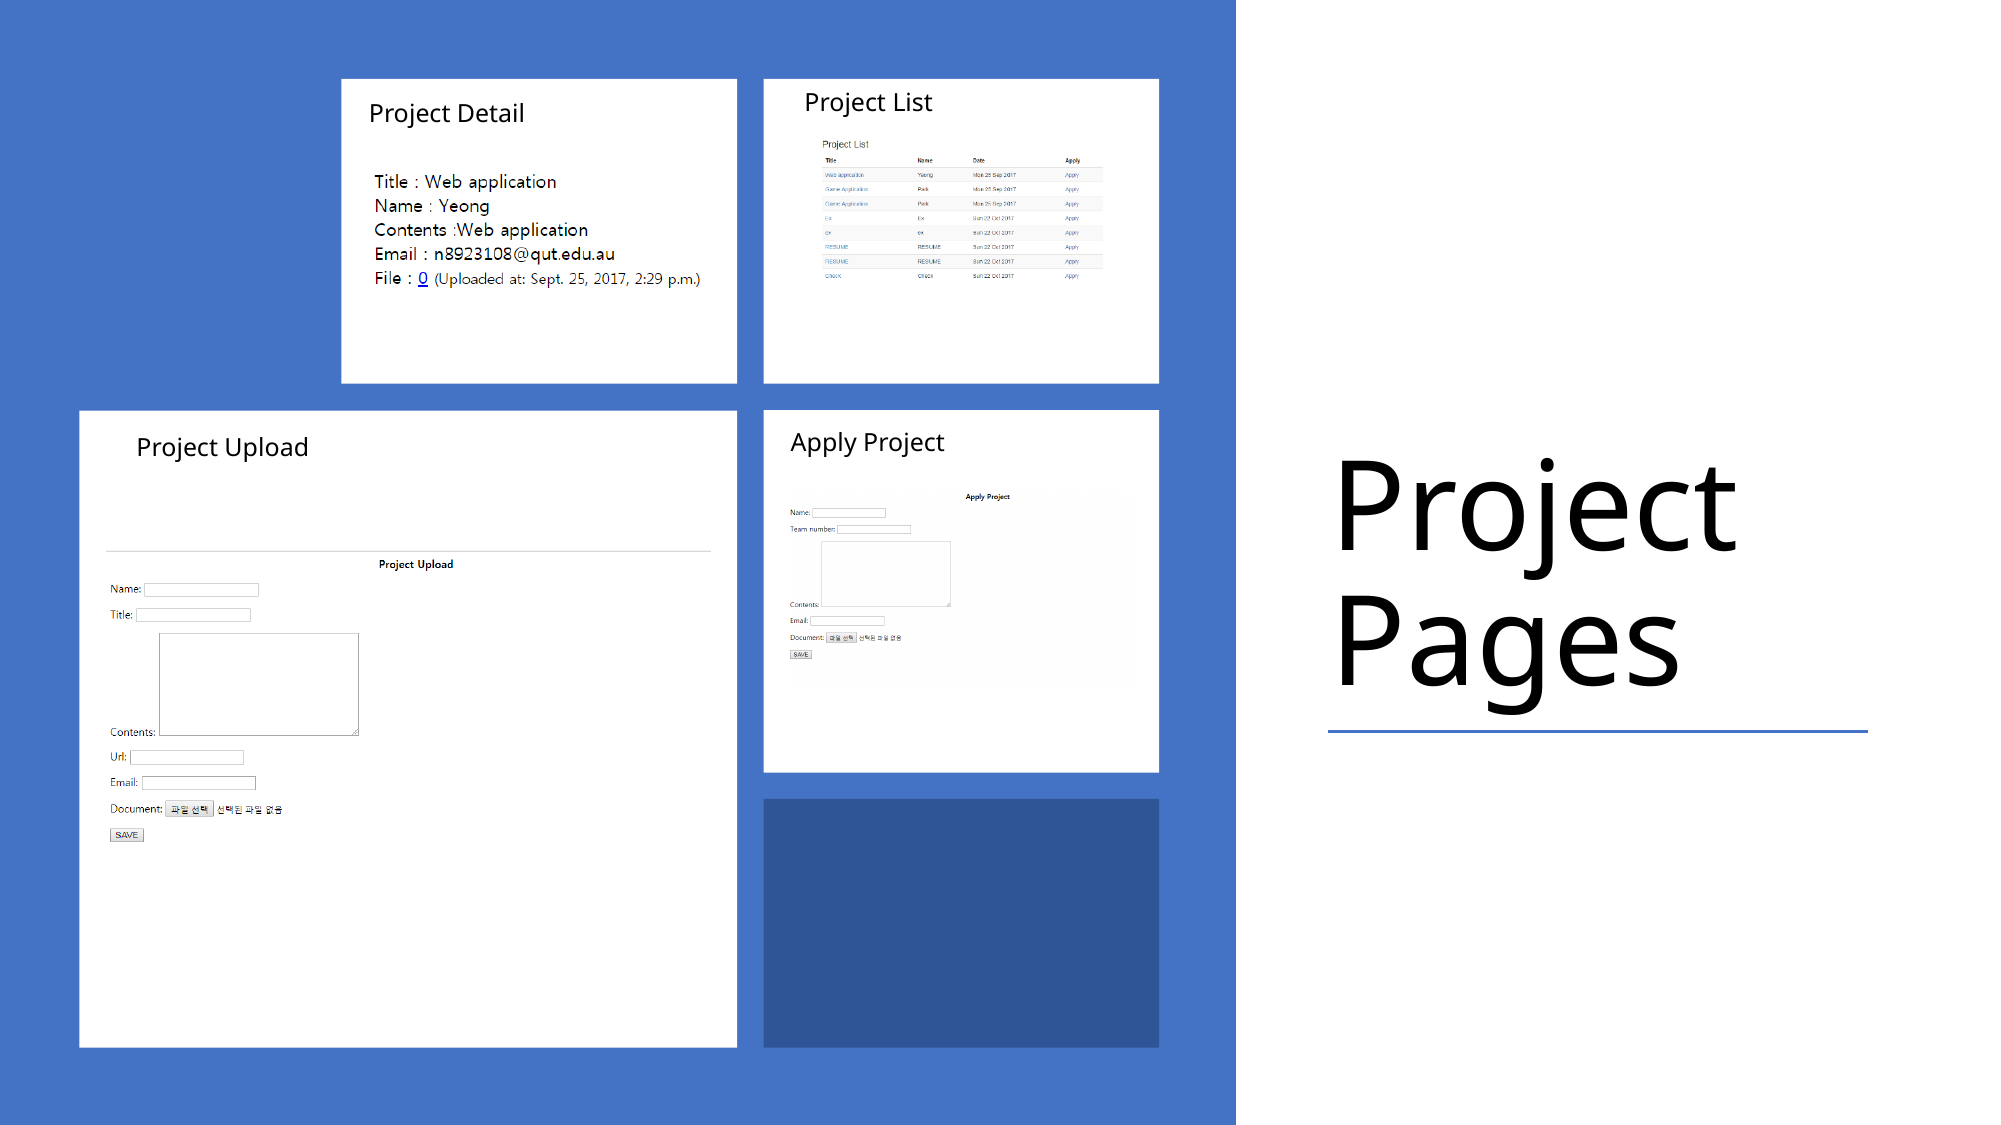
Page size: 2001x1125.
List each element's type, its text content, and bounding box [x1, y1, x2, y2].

picture [787, 490, 1134, 693]
text_box [78, 410, 738, 1049]
text_box [0, 0, 1237, 1125]
picture [105, 550, 711, 908]
text_box Project Upload [121, 423, 435, 469]
text_box [340, 78, 738, 385]
text_box Apply Project [775, 419, 1089, 464]
text_box [762, 78, 1160, 385]
text_box Project List [789, 79, 1103, 125]
text_box [762, 798, 1160, 1049]
text_box [762, 409, 1160, 774]
picture [789, 132, 1134, 331]
text_box Project Detail [354, 90, 672, 136]
text_box Project Pages [1315, 78, 1921, 720]
picture [366, 164, 712, 298]
